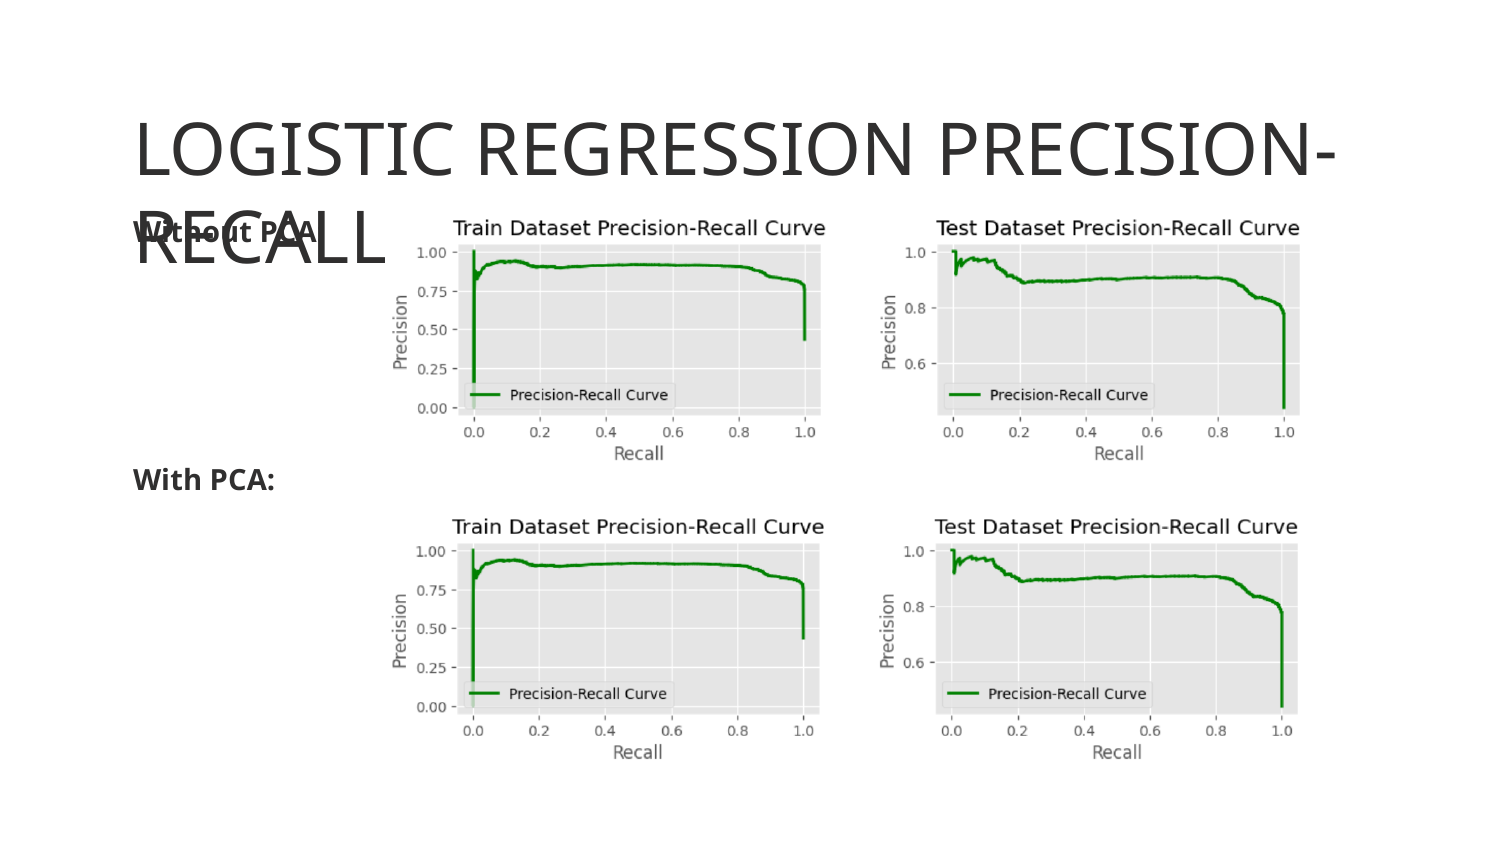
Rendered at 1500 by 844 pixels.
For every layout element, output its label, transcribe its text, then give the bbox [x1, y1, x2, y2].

text_box With PCA: [118, 446, 866, 512]
text_box Without PCA: [118, 198, 866, 264]
picture [385, 500, 1306, 767]
picture [385, 207, 1306, 470]
title LOGISTIC REGRESSION PRECISION-RECALL CURVE [118, 87, 1382, 182]
